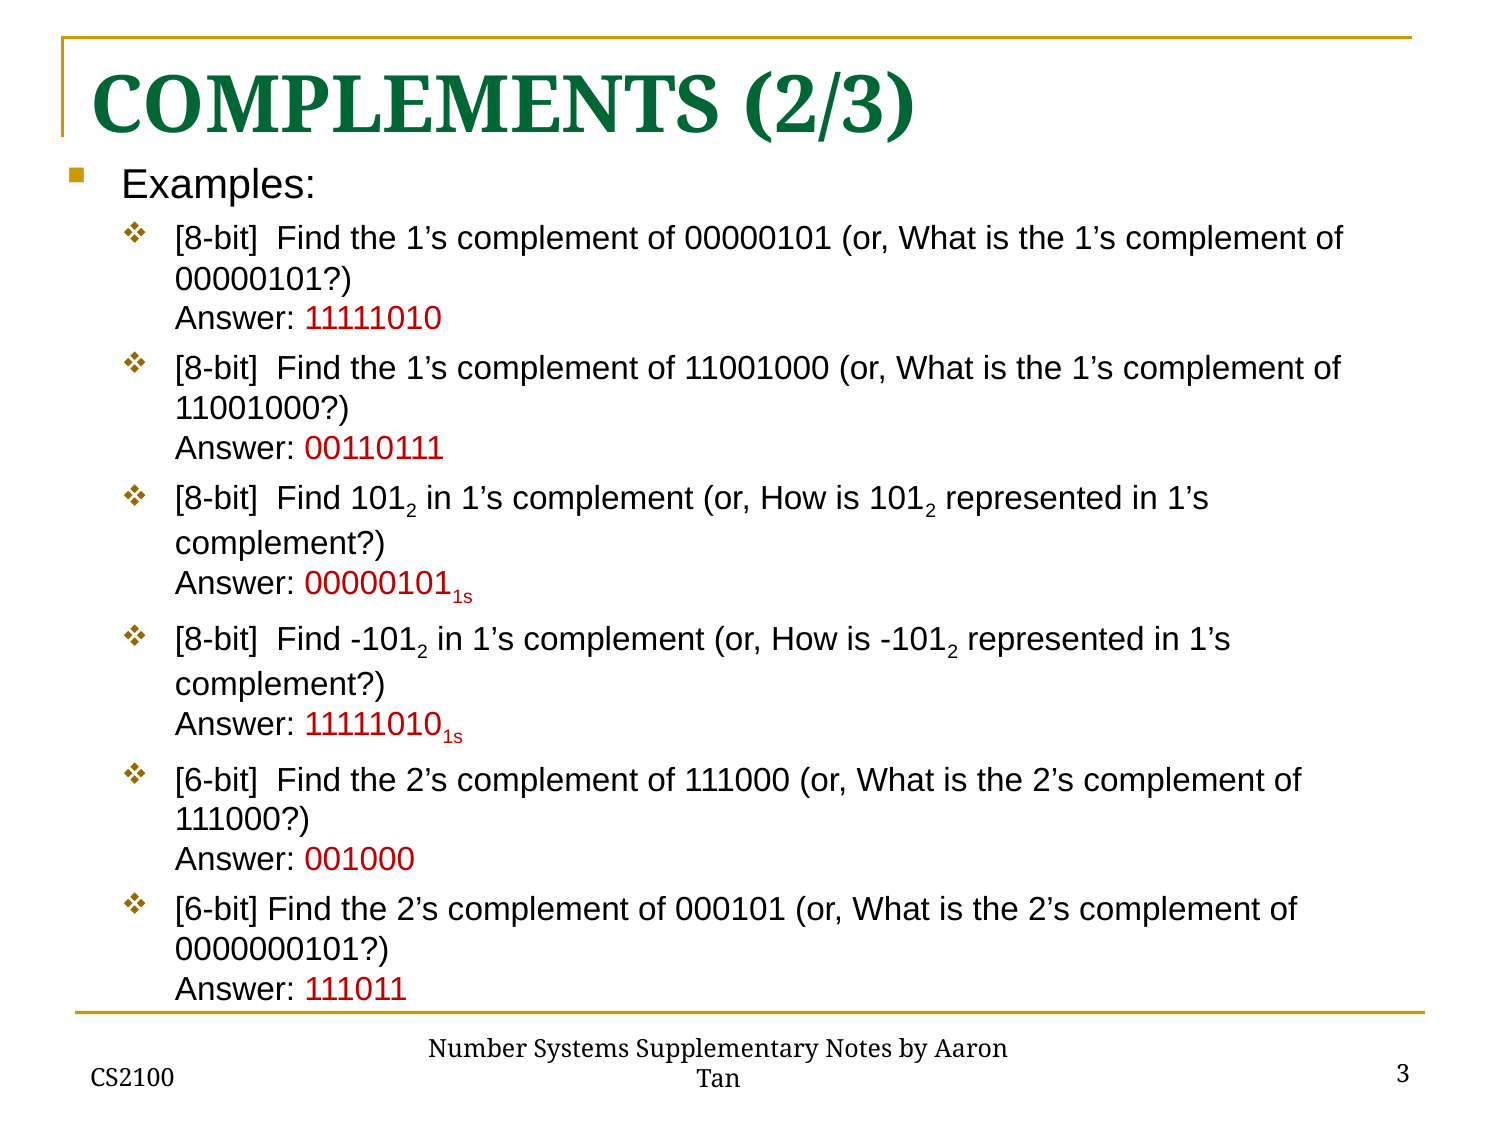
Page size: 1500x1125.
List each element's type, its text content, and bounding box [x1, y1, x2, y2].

list Examples: [8-bit] Find the 1’s complement of 00000101 (or, What is the 1’s complement of 00000101?) Answer: 11111010 [8-bit] Find the 1’s complement of 11001000 (or, What is the 1’s complement of 11001000?) Answer: 00110111 [8-bit] Find 1012 in 1’s complement (or, How is 1012 represented in 1’s complement?) Answer: 000001011s [8-bit] Find -1012 in 1’s complement (or, How is -1012 represented in 1’s complement?) Answer: 111110101s [6-bit] Find the 2’s complement of 111000 (or, What is the 2’s complement of 111000?) Answer: 001000 [6-bit] Find the 2’s complement of 000101 (or, What is the 2’s complement of 0000000101?) Answer: 111011 [49, 148, 1438, 1025]
title COMPLEMENTS (2/3) [74, 45, 1426, 148]
slide_number CS2100 [74, 1025, 399, 1100]
slide_number 3 [1074, 1025, 1426, 1100]
footer Number Systems Supplementary Notes by Aaron Tan [399, 1024, 1038, 1101]
